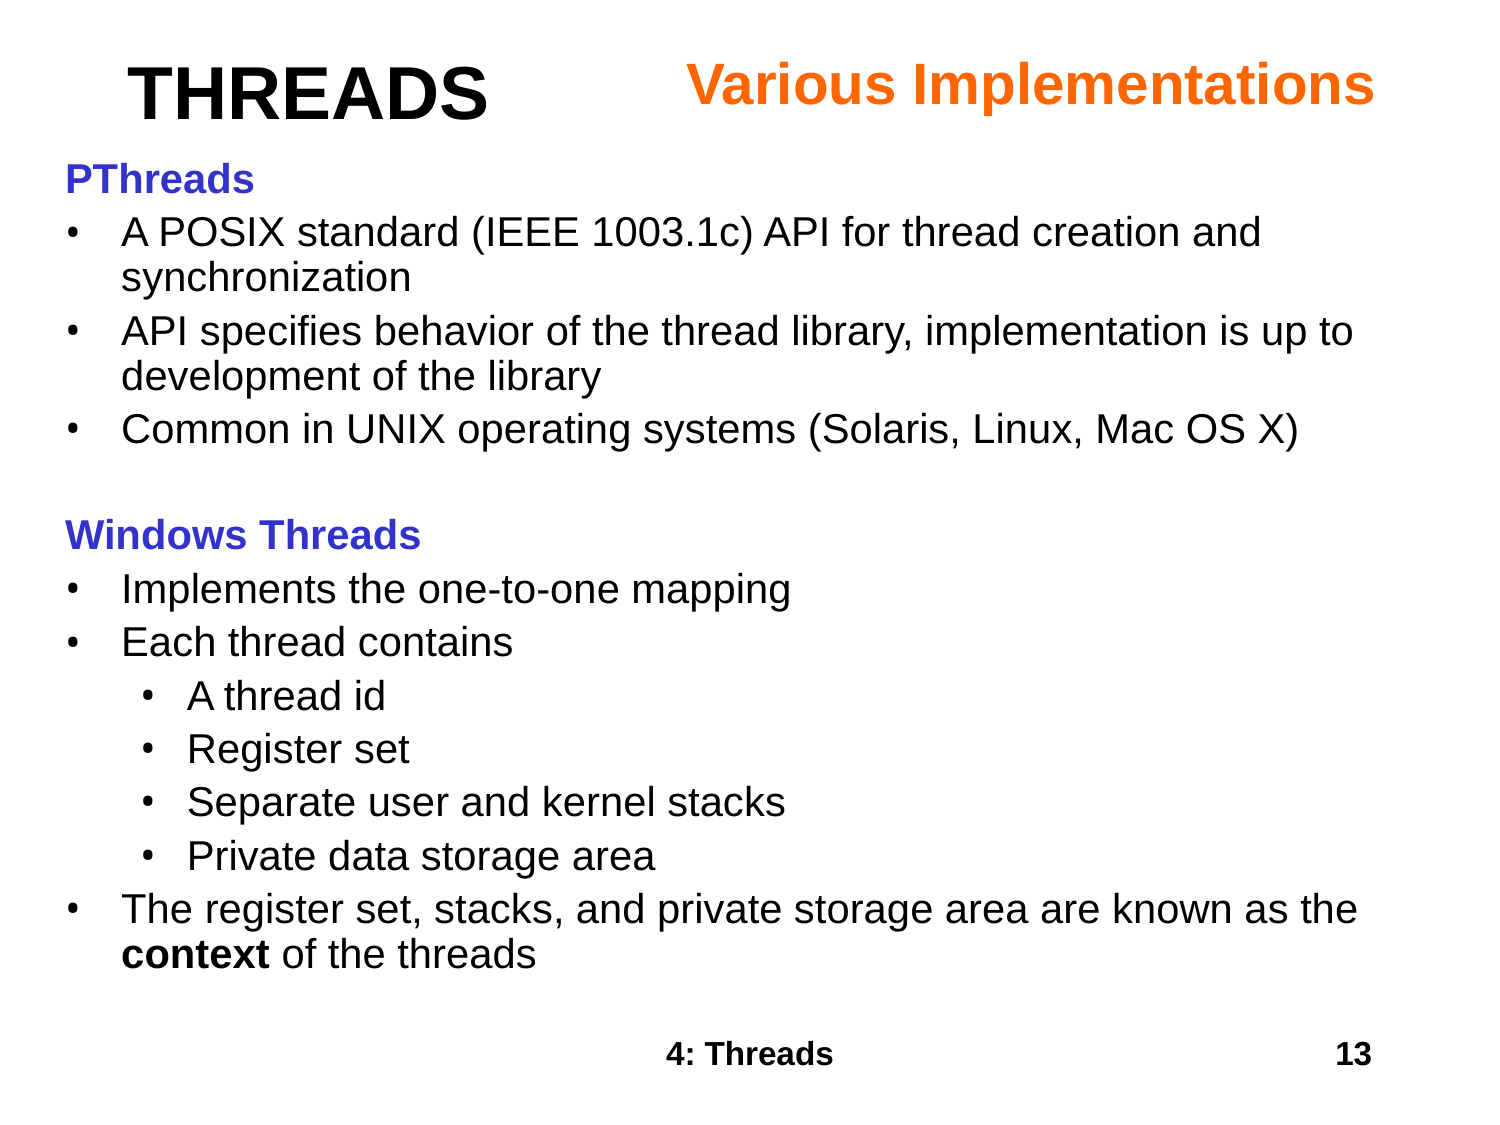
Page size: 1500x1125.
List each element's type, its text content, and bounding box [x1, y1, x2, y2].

slide_number 13 [1074, 1025, 1388, 1101]
footer 4: Threads [512, 1025, 988, 1101]
list PThreads A POSIX standard (IEEE 1003.1c) API for thread creation and synchronization API specifies behavior of the thread library, implementation is up to development of the library Common in UNIX operating systems (Solaris, Linux, Mac OS X) Windows Threads Implements the one-to-one mapping Each thread contains A thread id Register set Separate user and kernel stacks Private data storage area The register set, stacks, and private storage area are known as the context of the threads [50, 149, 1463, 1025]
text_box THREADS [112, 37, 506, 143]
title Various Implementations [600, 24, 1463, 138]
